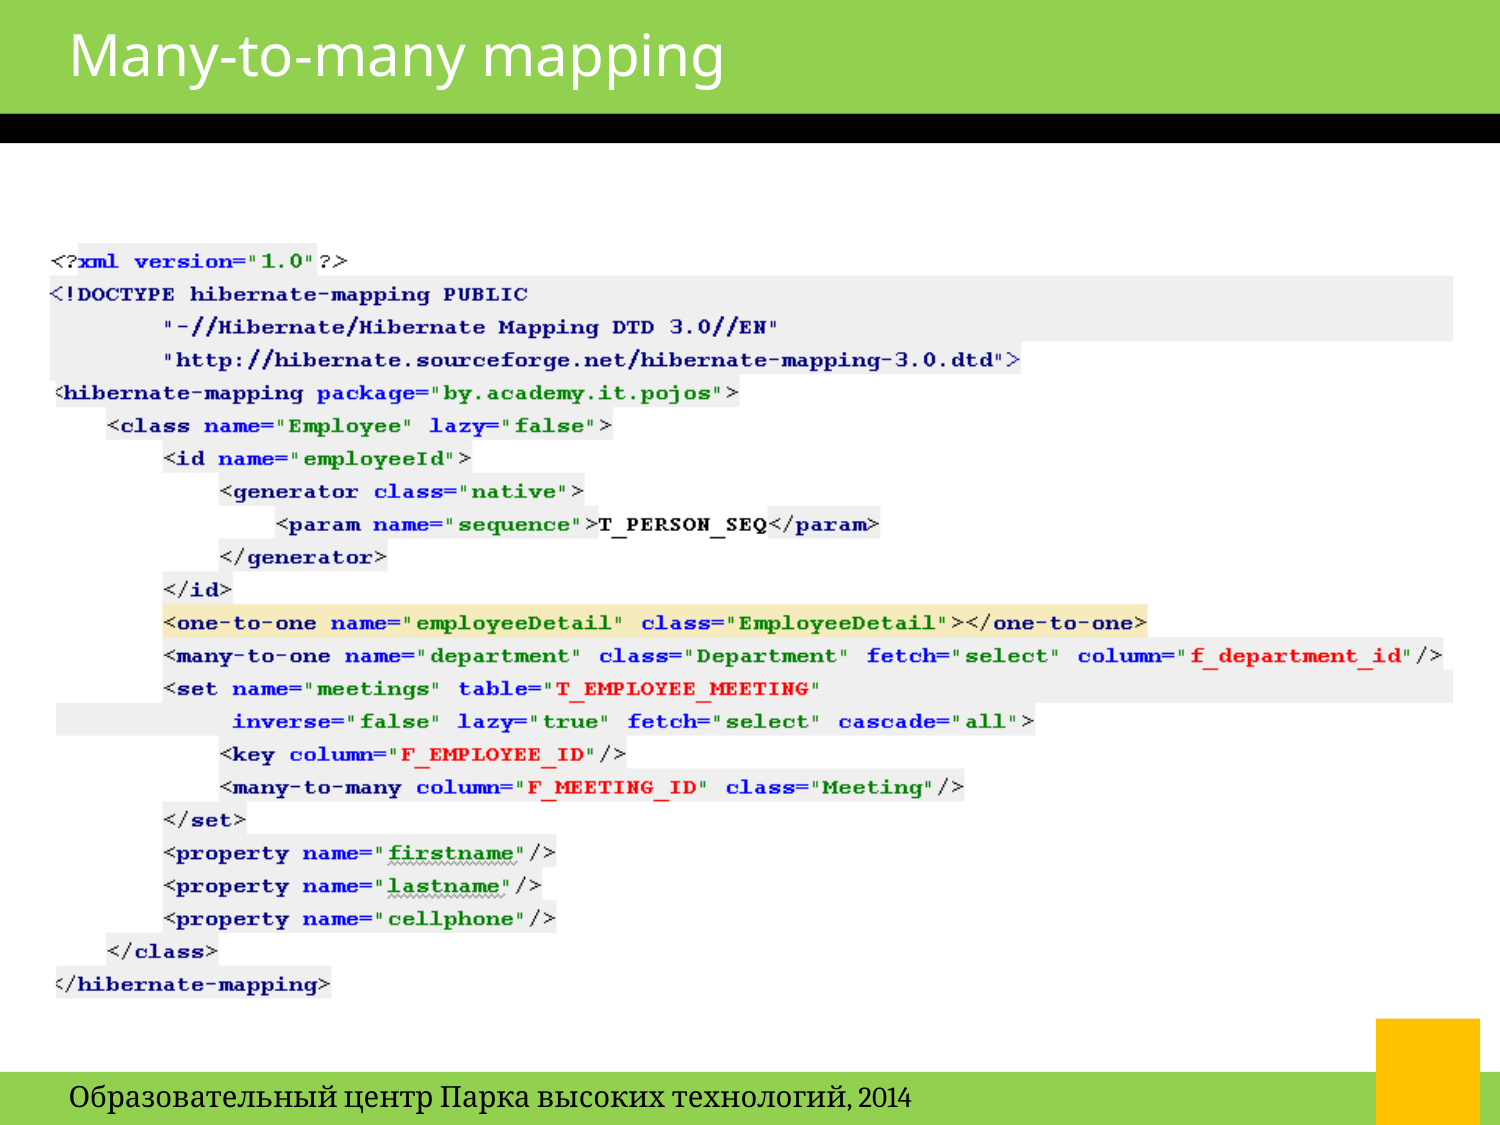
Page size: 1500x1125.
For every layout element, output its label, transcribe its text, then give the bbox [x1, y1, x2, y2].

title Many-to-many mapping [53, 7, 1404, 100]
picture [47, 243, 1453, 1002]
